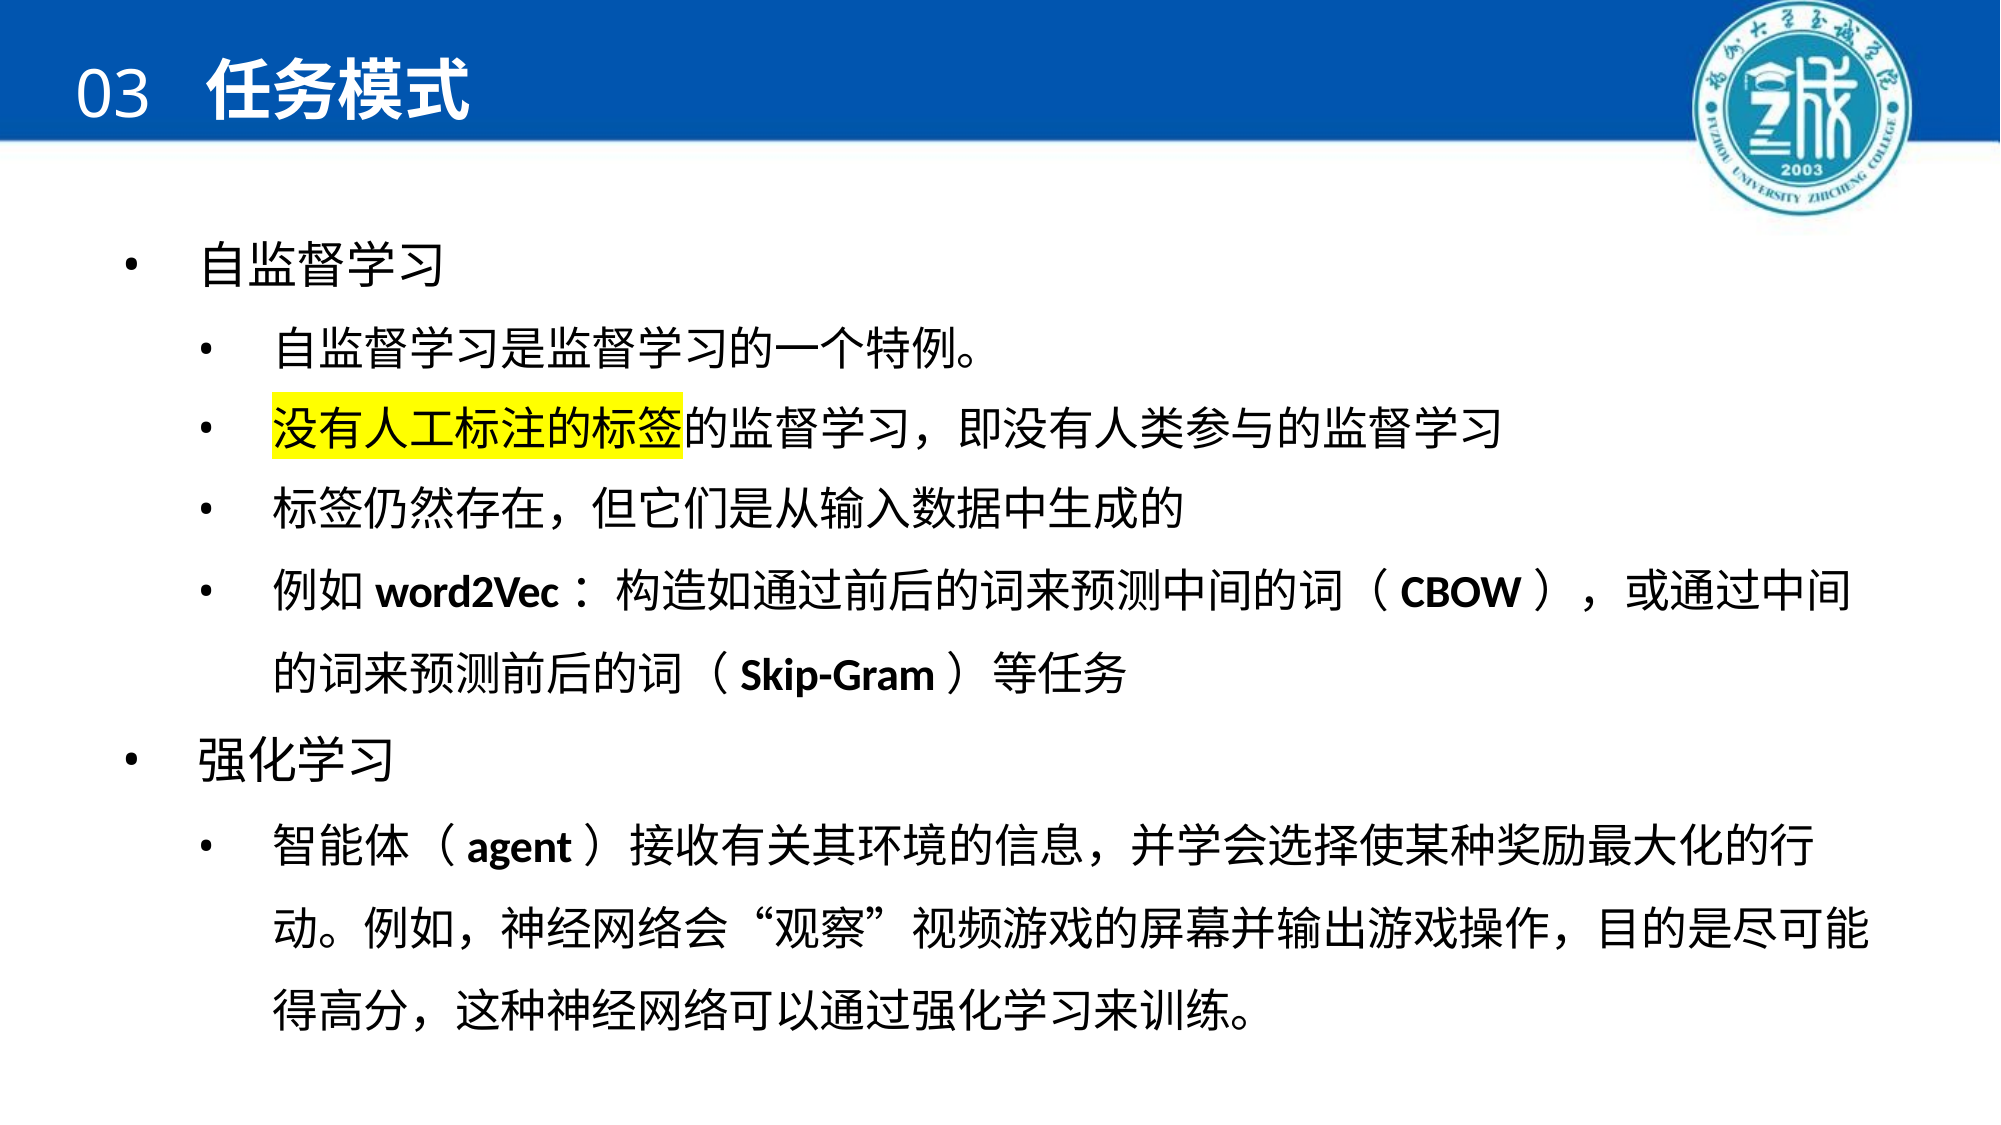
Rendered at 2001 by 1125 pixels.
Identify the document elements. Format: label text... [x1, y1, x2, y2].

text_box 自监督学习 自监督学习是监督学习的一个特例。 没有人工标注的标签的监督学习，即没有人类参与的监督学习 标签仍然存在，但它们是从输入数据中生成的 例如word2Vec：构造如通过前后的词来预测中间的词（CBOW），或通过中间的词来预测前后的词（Skip-Gram）等任务 强化学习 智能体（agent）接收有关其环境的信息，并学会选择使某种奖励最大化的行动。例如，神经网络会“观察”视频游戏的屏幕并输出游戏操作，目的是尽可能得高分，这种神经网络可以通过强化学习来训练。 [120, 200, 1880, 1037]
title 任务模式 [203, 45, 475, 236]
picture [0, 0, 2000, 236]
text_box 03 [73, 48, 153, 131]
